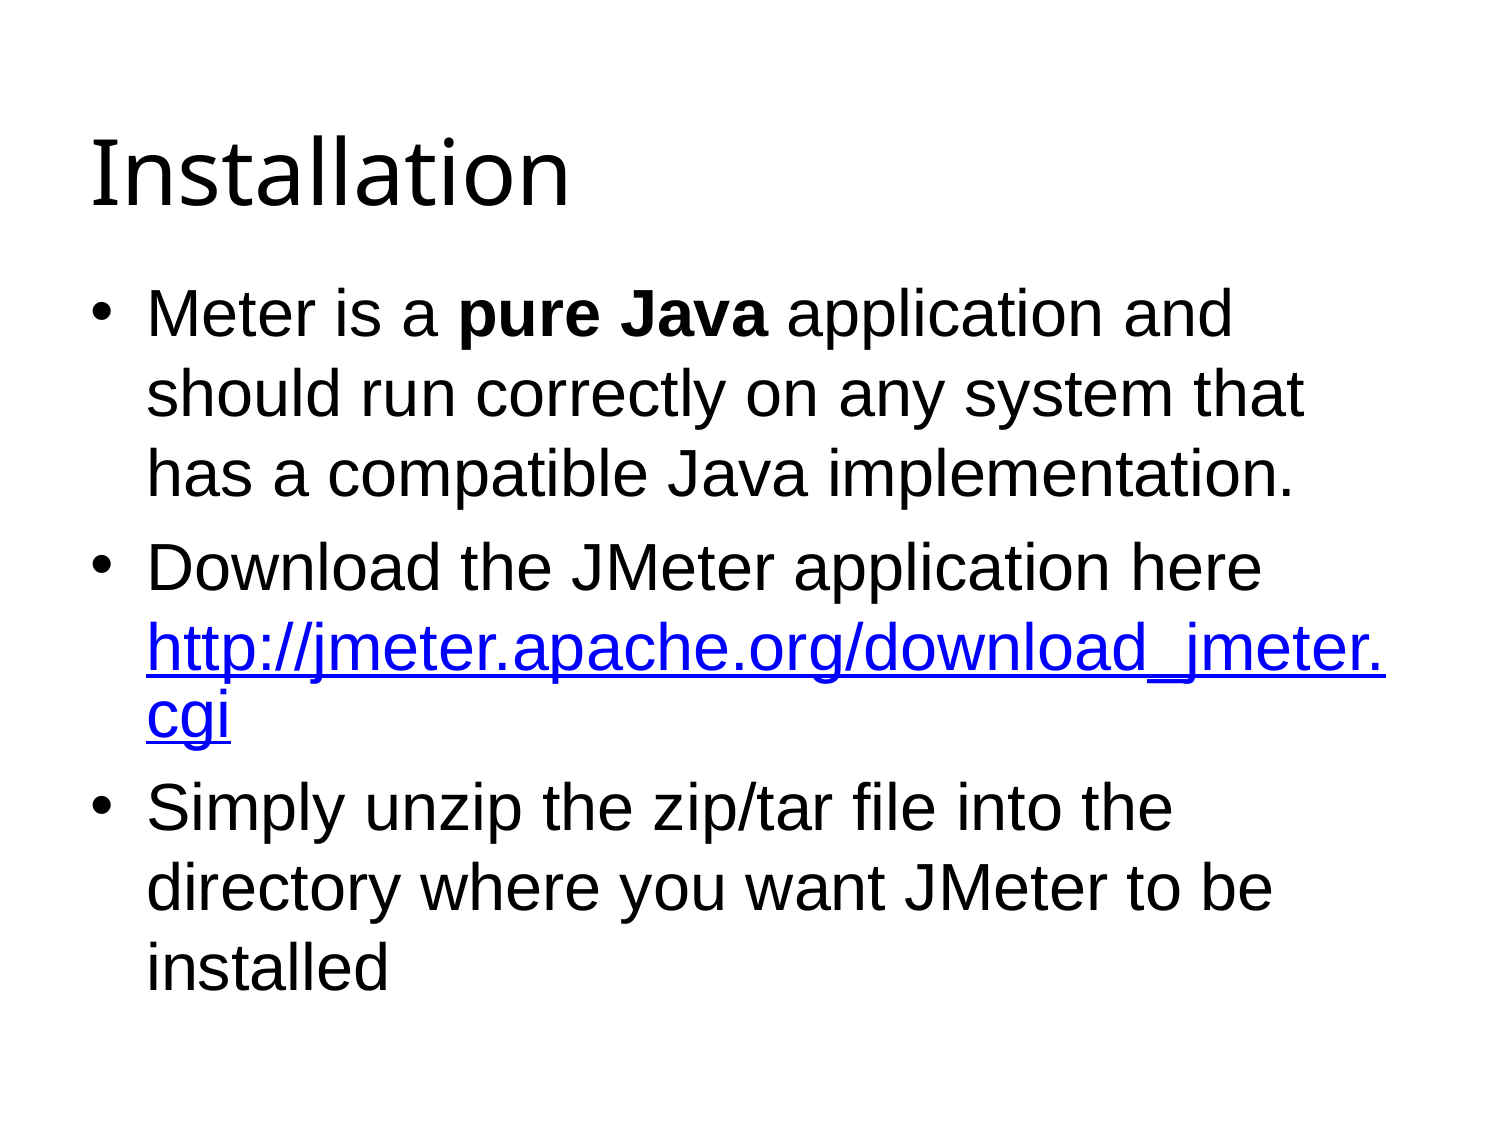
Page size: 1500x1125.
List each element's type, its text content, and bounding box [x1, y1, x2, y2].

title Installation [74, 74, 1426, 262]
list Meter is a pure Java application and should run correctly on any system that has a compatible Java implementation. Download the JMeter application here http://jmeter.apache.org/download_jmeter.cgi Simply unzip the zip/tar file into the directory where you want JMeter to be installed [74, 262, 1426, 1006]
